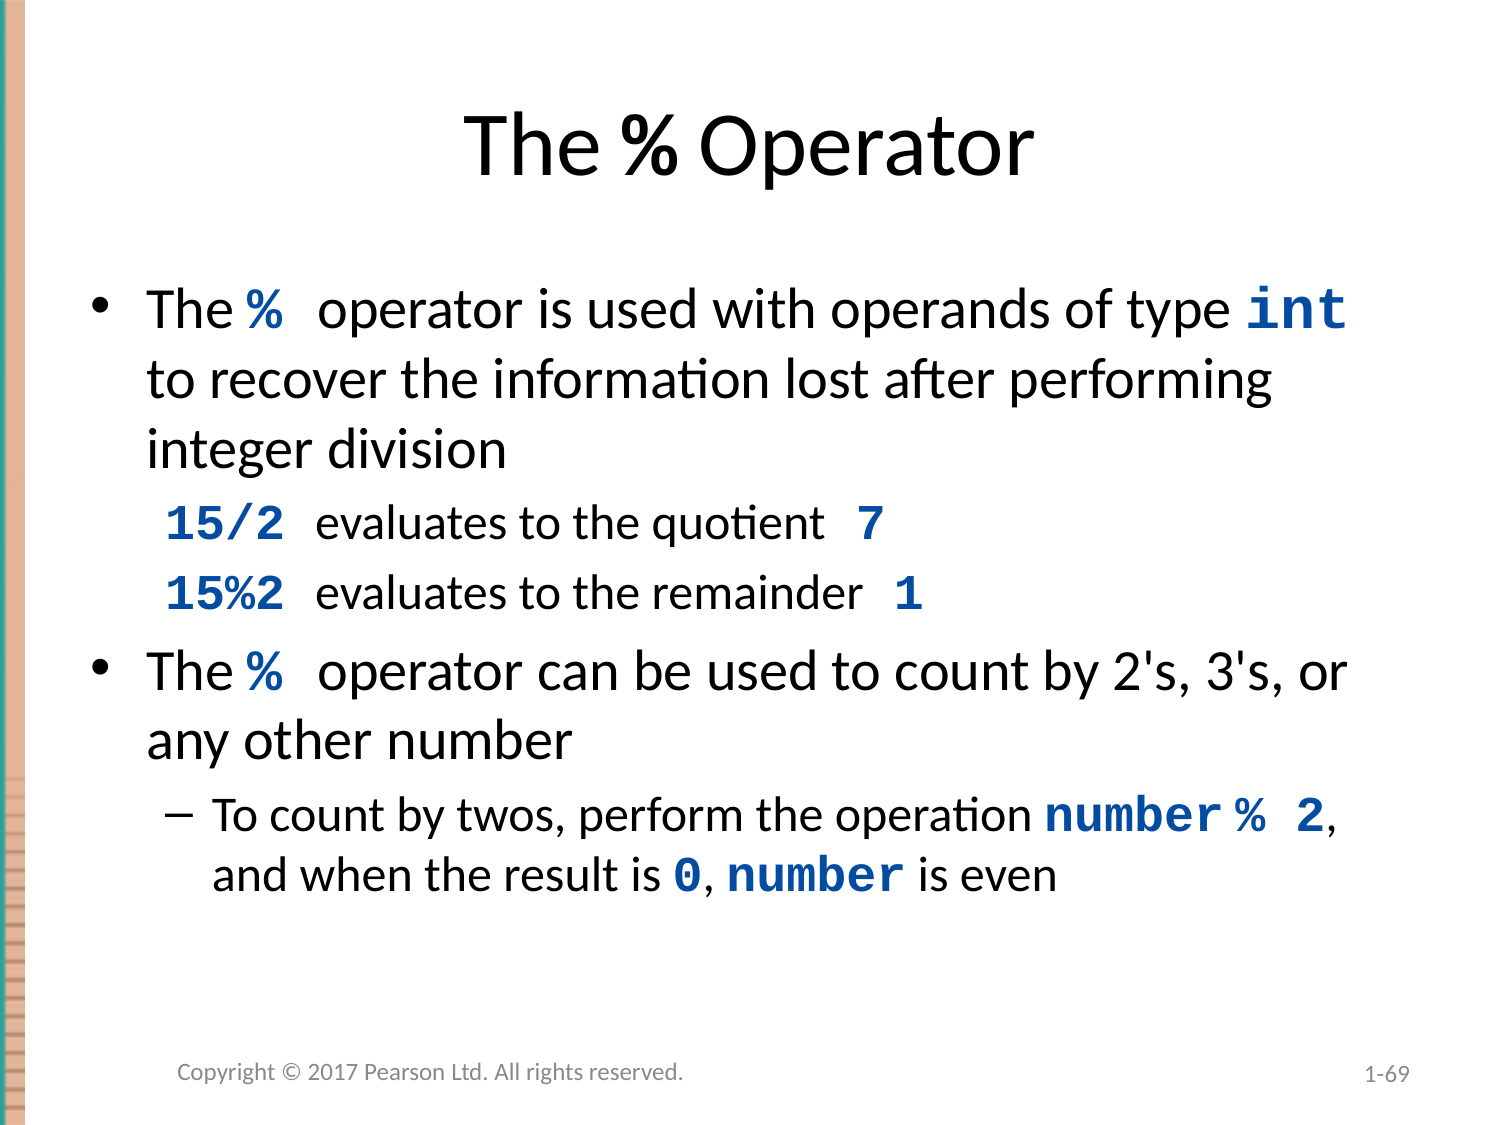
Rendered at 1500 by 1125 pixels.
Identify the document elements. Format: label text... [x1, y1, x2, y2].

picture [0, 0, 25, 1125]
list The % operator is used with operands of type int to recover the information lost after performing integer division 15/2 evaluates to the quotient 7 15%2 evaluates to the remainder 1 The % operator can be used to count by 2's, 3's, or any other number To count by twos, perform the operation number % 2, and when the result is 0, number is even [75, 262, 1425, 1005]
title The % Operator [75, 45, 1425, 233]
slide_number 1-69 [1074, 1042, 1425, 1103]
footer Copyright © 2017 Pearson Ltd. All rights reserved. [75, 1040, 788, 1100]
